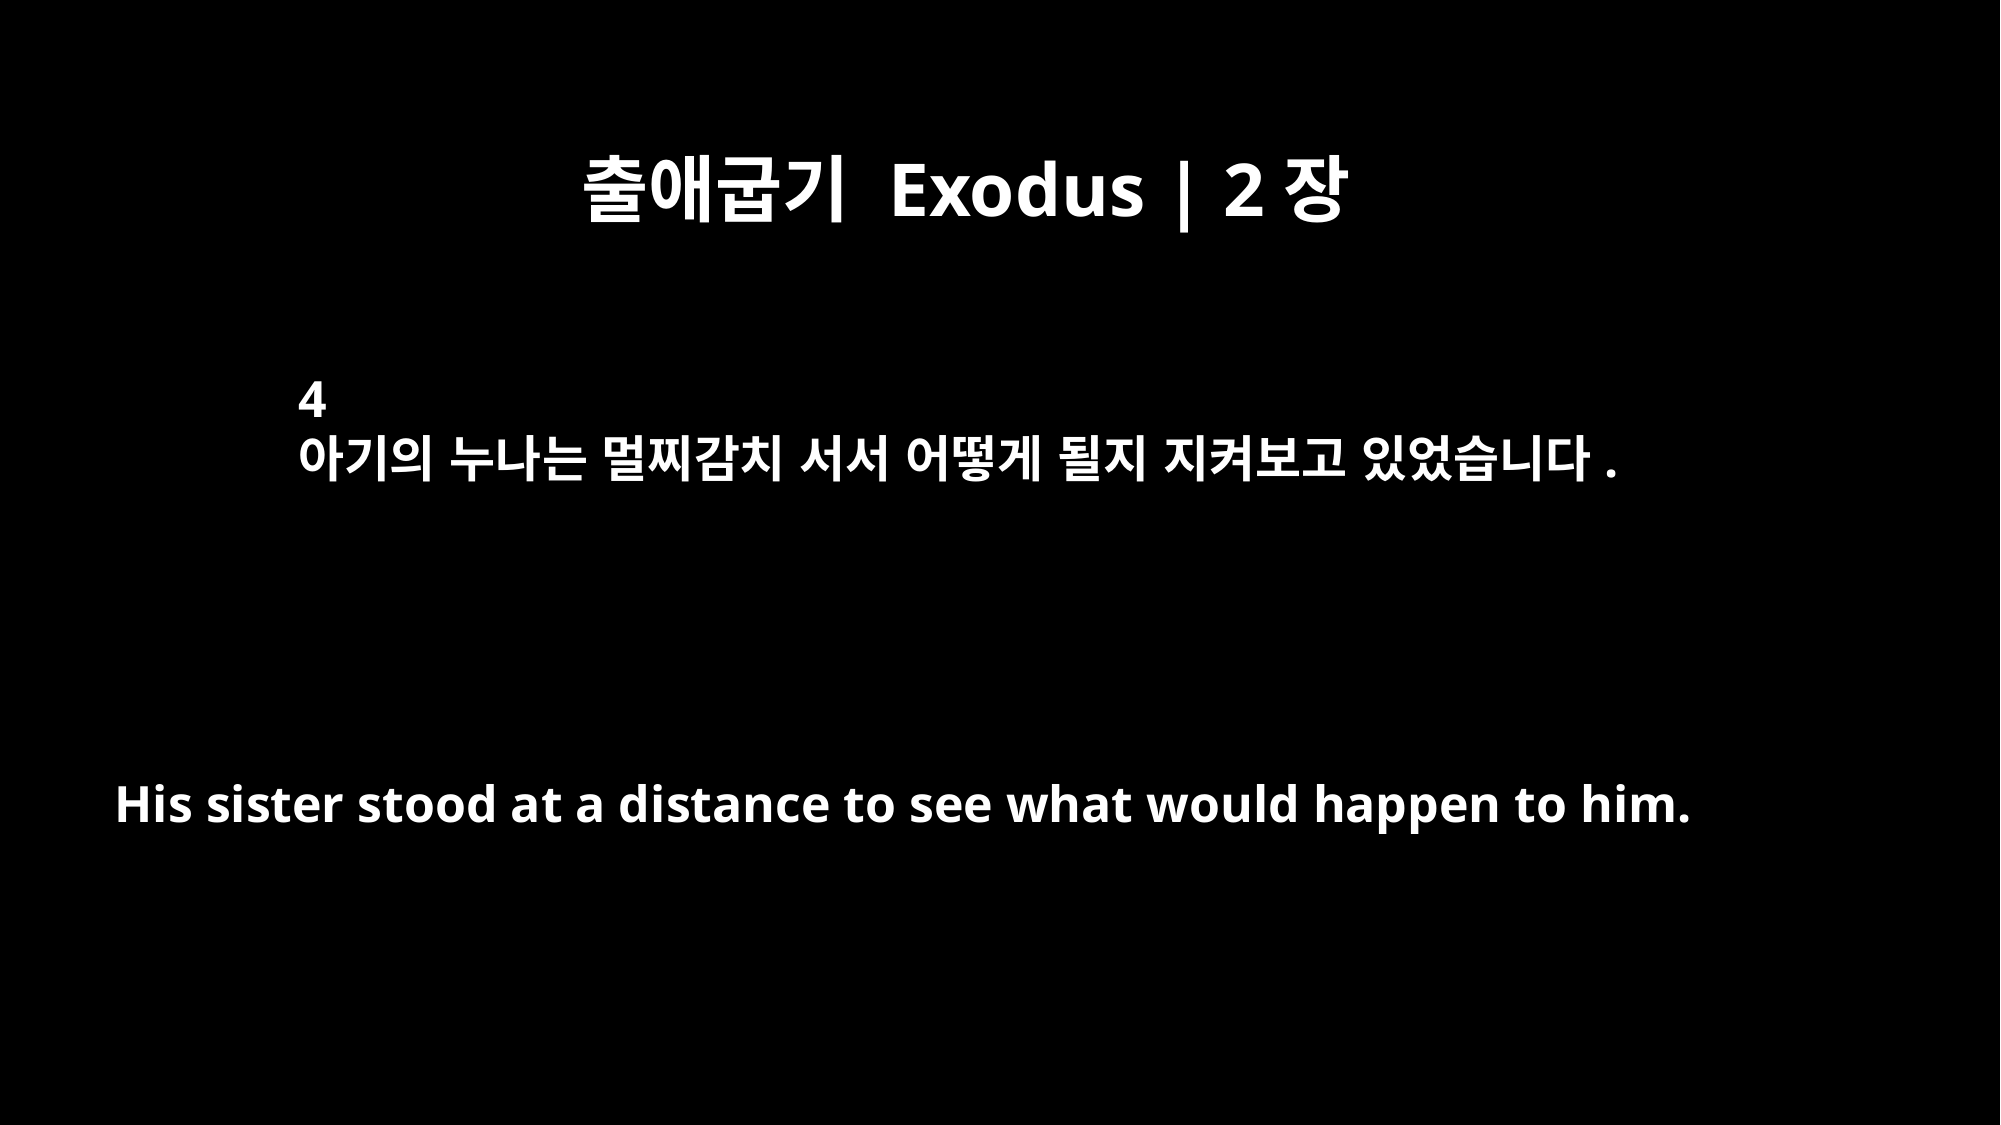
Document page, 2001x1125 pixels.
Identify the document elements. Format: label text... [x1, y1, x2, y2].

text_box 출애굽기 Exodus | 2장 [566, 136, 1366, 239]
text_box 4 아기의 누나는 멀찌감치 서서 어떻게 될지 지켜보고 있었습니다. [283, 359, 1634, 495]
text_box His sister stood at a distance to see what would happen to him. [100, 764, 1708, 840]
